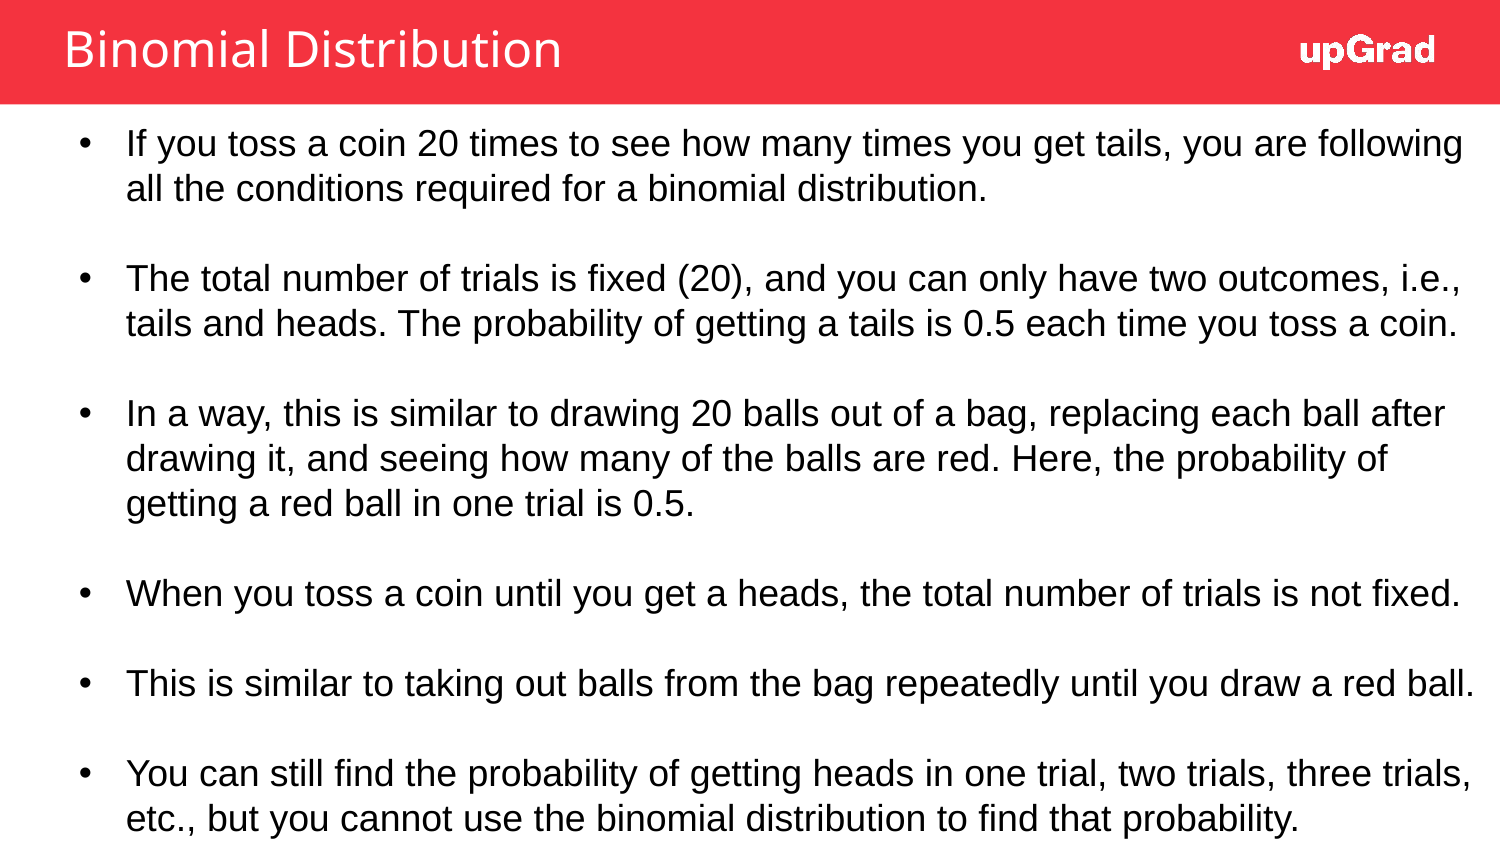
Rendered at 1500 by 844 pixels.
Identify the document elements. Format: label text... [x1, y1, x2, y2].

text_box [1300, 34, 1435, 71]
text_box [0, 0, 1500, 105]
title Binomial Distribution [63, 15, 1098, 80]
text_box If you toss a coin 20 times to see how many times you get tails, you are following all the conditions required for a binomial distribution. The total number of trials is fixed (20), and you can only have two outcomes, i.e., tails and heads. The probability of getting a tails is 0.5 each time you toss a coin. In a way, this is similar to drawing 20 balls out of a bag, replacing each ball after drawing it, and seeing how many of the balls are red. Here, the probability of getting a red ball in one trial is 0.5. When you toss a coin until you get a heads, the total number of trials is not fixed. This is similar to taking out balls from the bag repeatedly until you draw a red ball. You can still find the probability of getting heads in one trial, two trials, three trials, etc., but you cannot use the binomial distribution to find that probability. [63, 104, 1500, 820]
